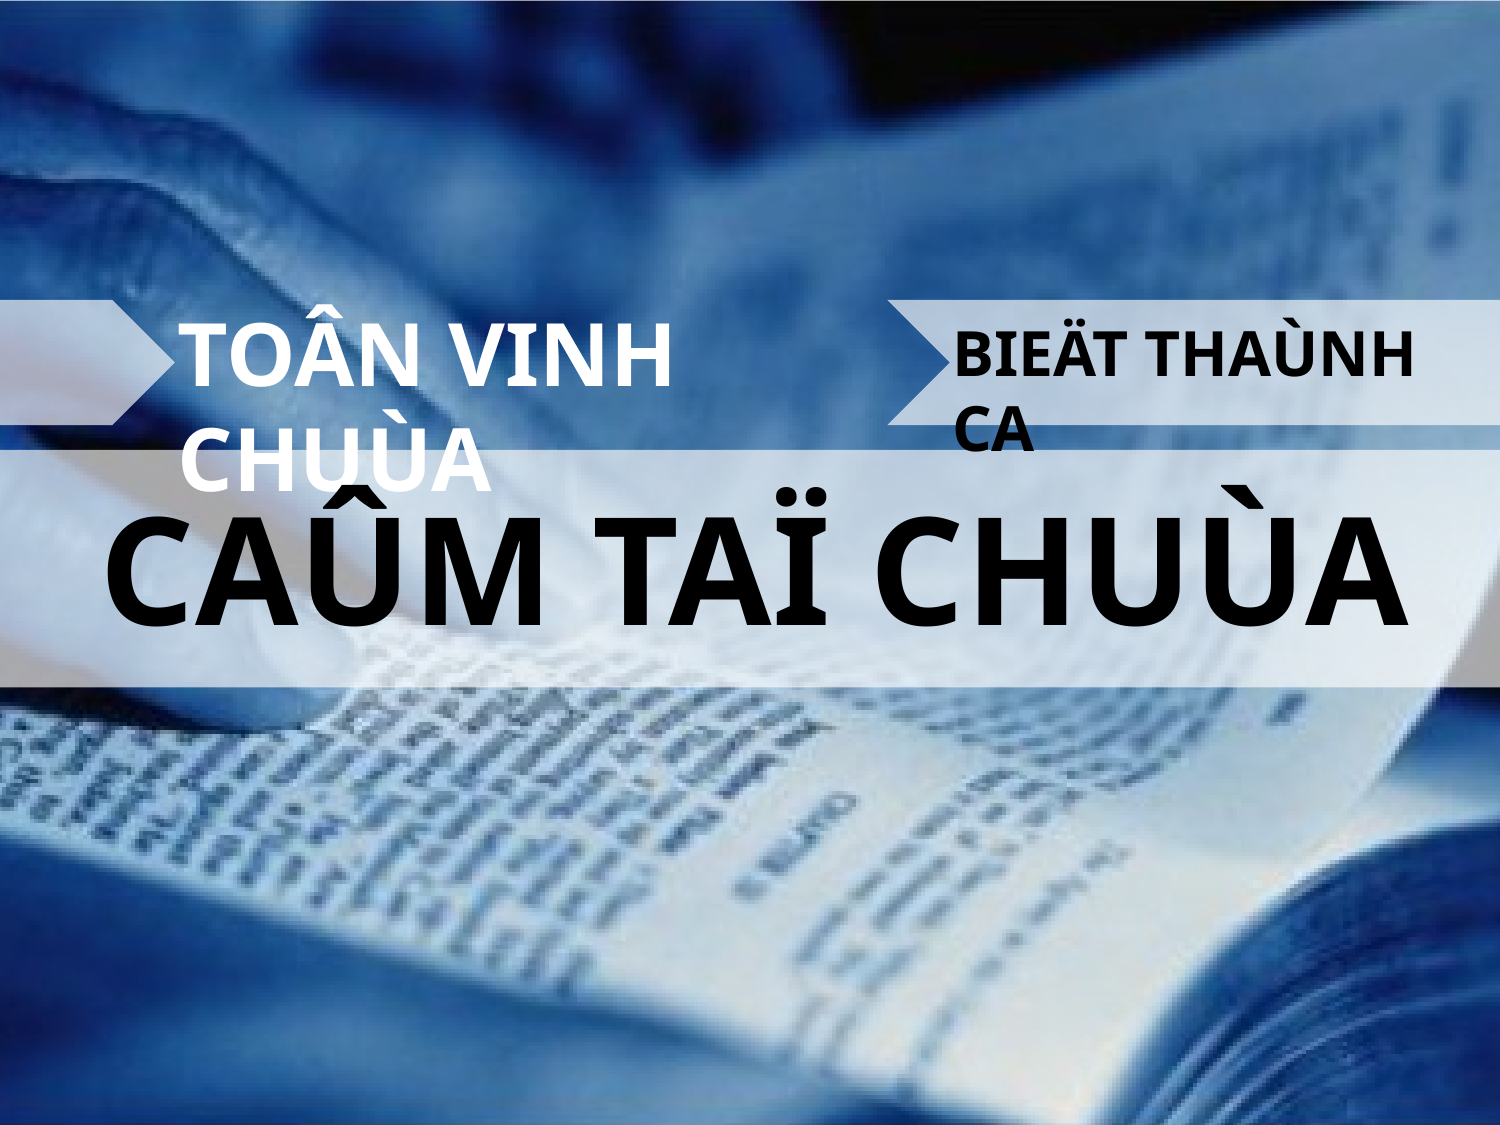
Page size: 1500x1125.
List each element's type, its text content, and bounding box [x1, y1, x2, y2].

text_box CAÛM TAÏ CHUÙA [0, 468, 1500, 663]
text_box BIEÄT THAÙNH CA [937, 306, 1497, 468]
picture [0, 0, 1500, 348]
picture [0, 377, 162, 449]
text_box TOÂN VINH CHUÙA [162, 291, 975, 468]
picture [0, 688, 1500, 1125]
